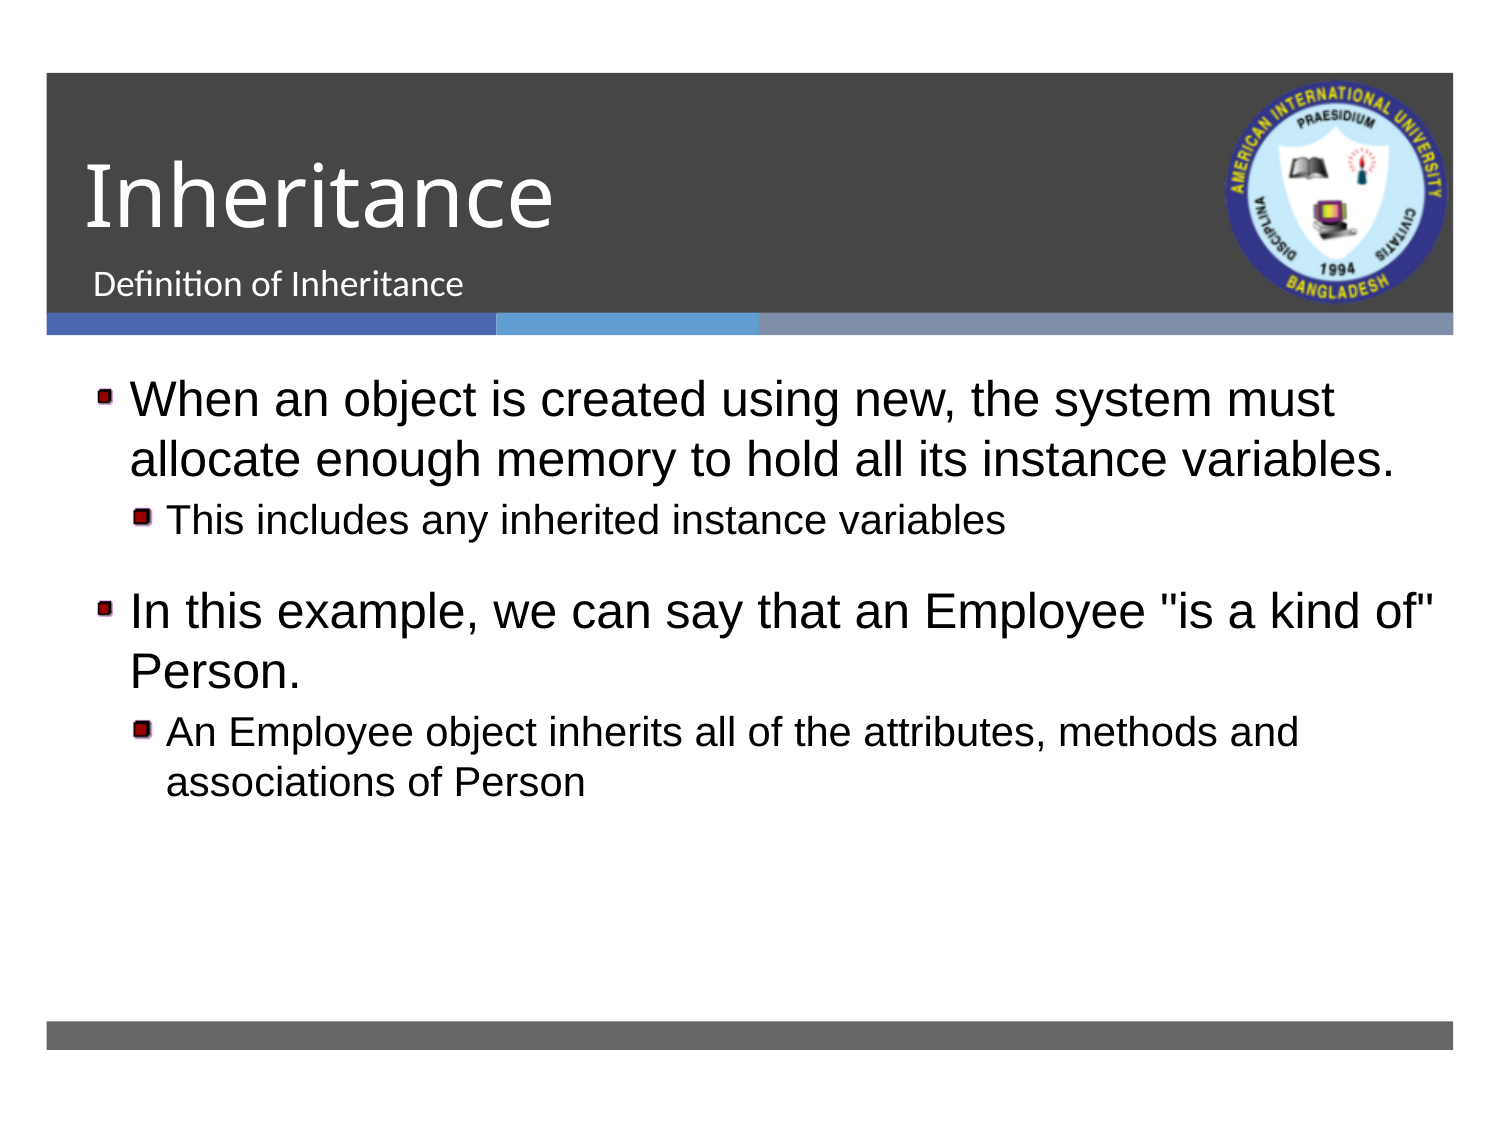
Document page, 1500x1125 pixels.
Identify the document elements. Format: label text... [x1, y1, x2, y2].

subtitle Definition of Inheritance [78, 251, 1351, 331]
text_box When an object is created using new, the system must allocate enough memory to hold all its instance variables. This includes any inherited instance variables In this example, we can say that an Employee "is a kind of" Person. An Employee object inherits all of the attributes, methods and associations of Person [95, 366, 1500, 805]
title Inheritance [69, 73, 1351, 253]
picture [1351, 75, 1454, 310]
picture [130, 717, 156, 743]
picture [130, 505, 156, 530]
picture [95, 598, 116, 620]
picture [95, 386, 116, 408]
